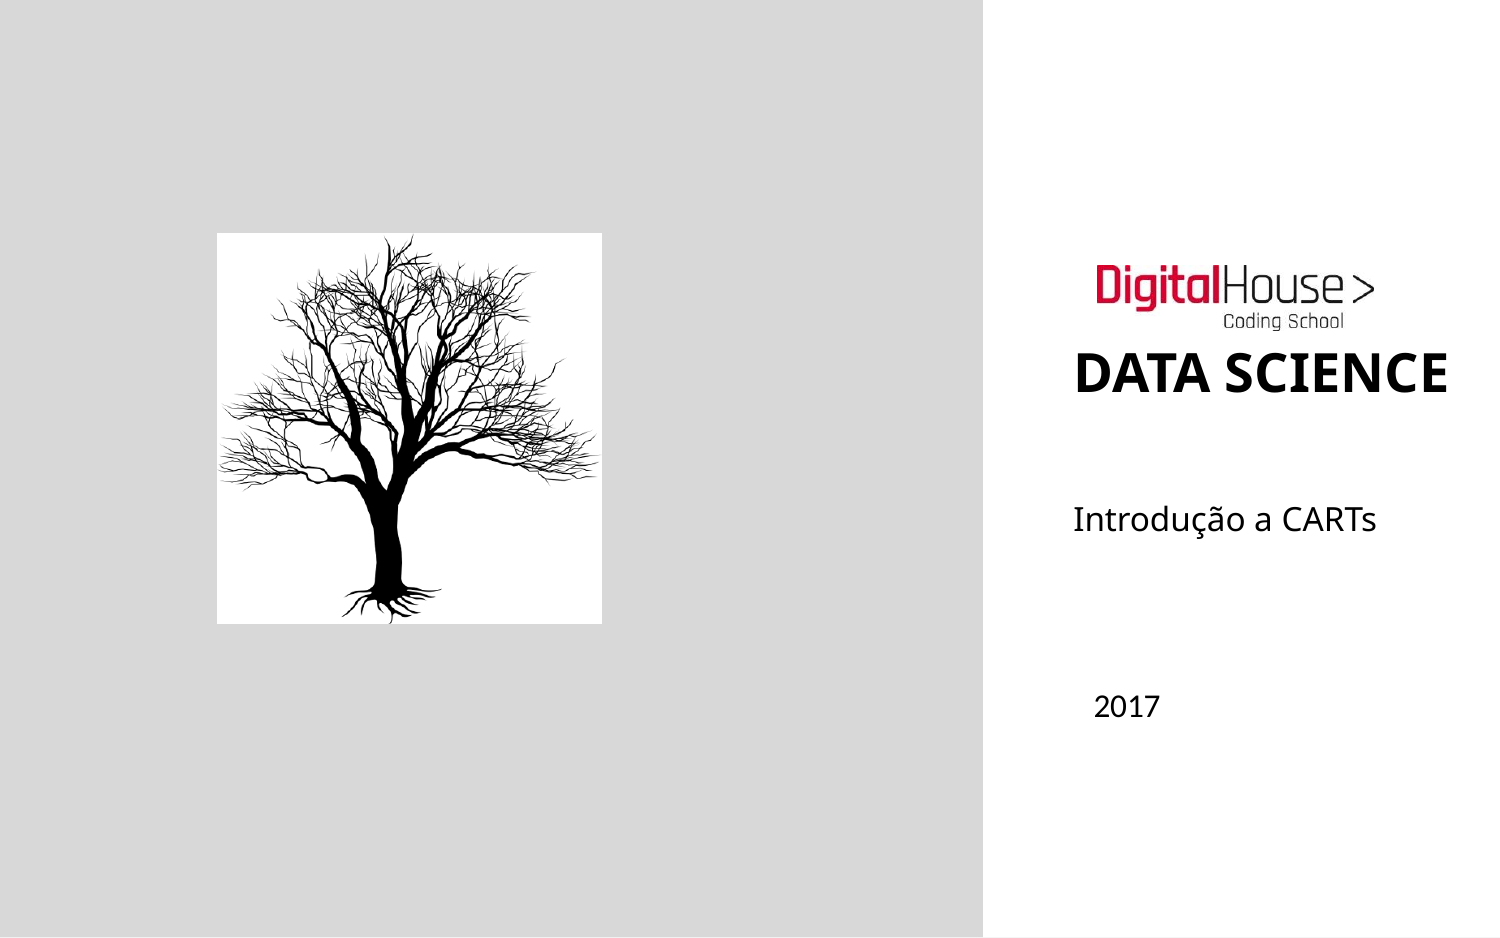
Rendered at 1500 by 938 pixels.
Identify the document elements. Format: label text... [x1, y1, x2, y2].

picture [217, 233, 602, 625]
picture [1097, 265, 1375, 331]
text_box DATA SCIENCE Introdução a CARTs [983, 330, 1492, 523]
text_box [0, 0, 983, 938]
text_box 2017 [1003, 677, 1374, 773]
text_box [983, 0, 1500, 938]
